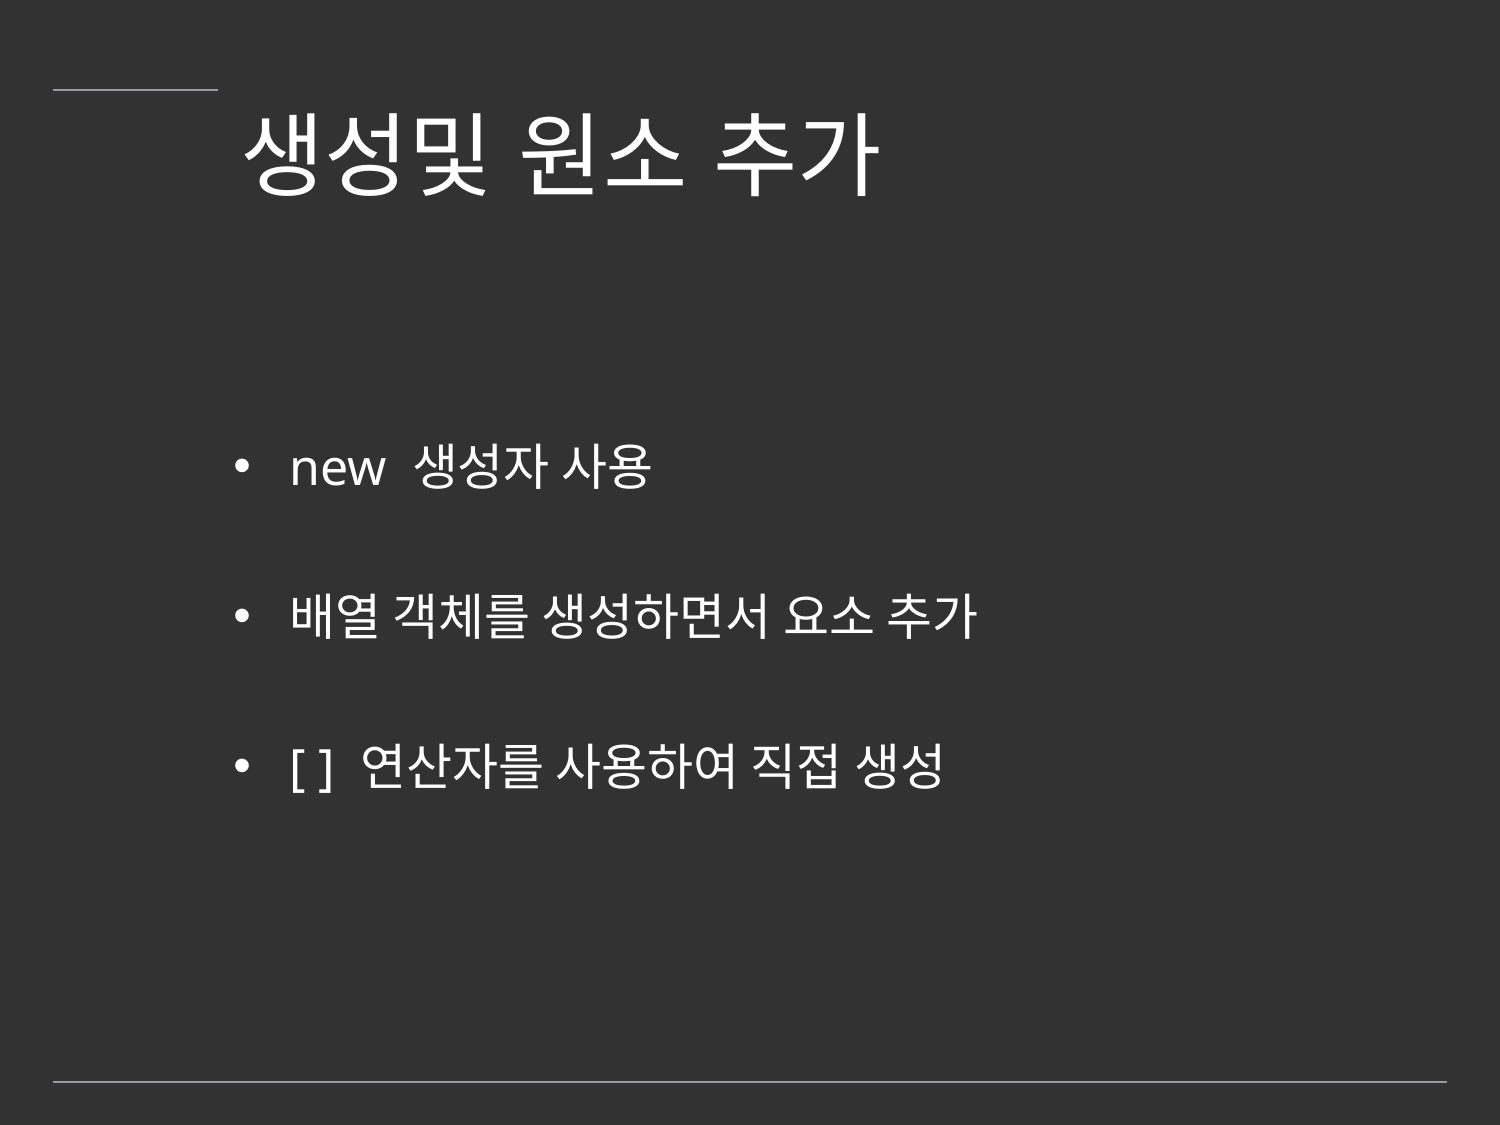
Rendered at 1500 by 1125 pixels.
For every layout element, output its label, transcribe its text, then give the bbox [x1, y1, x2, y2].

title 생성및 원소 추가 [225, 90, 1500, 221]
text_box new 생성자 사용 배열 객체를 생성하면서 요소 추가 [ ] 연산자를 사용하여 직접 생성 [218, 338, 1341, 803]
